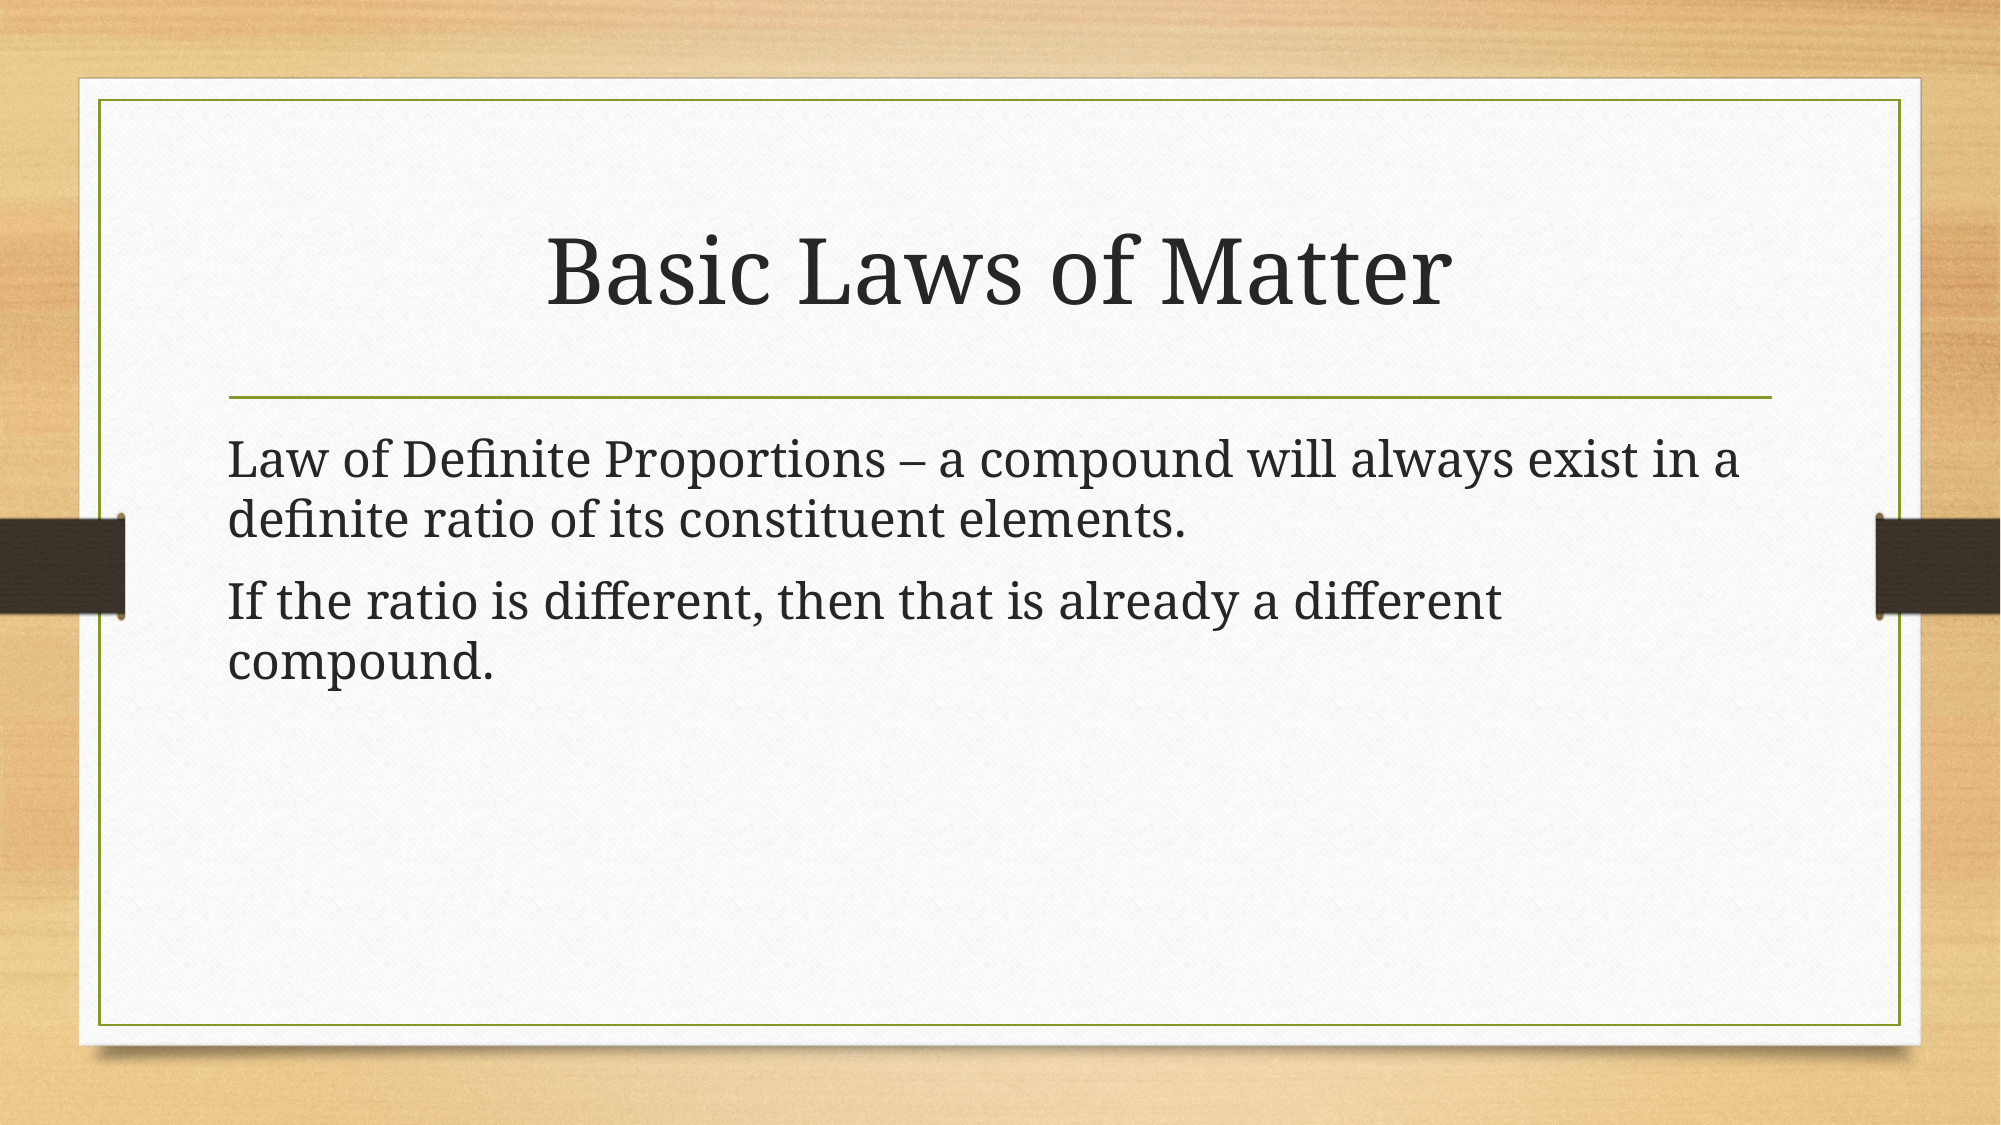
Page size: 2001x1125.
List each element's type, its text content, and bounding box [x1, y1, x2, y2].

list Law of Definite Proportions – a compound will always exist in a definite ratio of its constituent elements. If the ratio is different, then that is already a different compound. [212, 419, 1788, 964]
picture [0, 0, 2001, 1125]
title Basic Laws of Matter [212, 161, 1788, 375]
